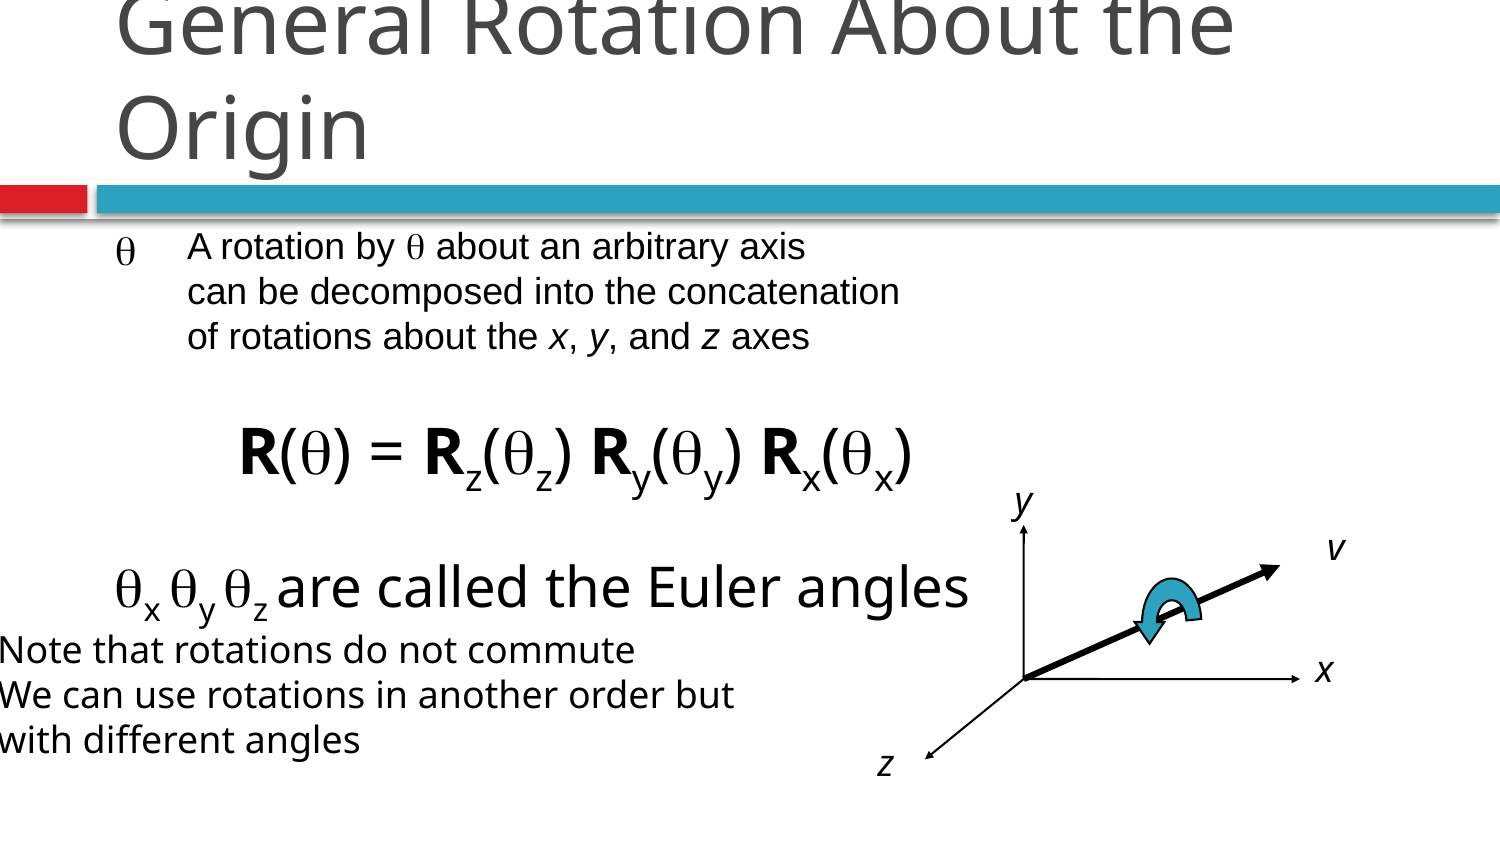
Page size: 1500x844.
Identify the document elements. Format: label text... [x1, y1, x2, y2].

list q [99, 221, 1438, 760]
title General Rotation About the Origin [99, 19, 1438, 185]
text_box x [1306, 637, 1349, 698]
text_box v [1312, 515, 1360, 576]
text_box A rotation by q about an arbitrary axis can be decomposed into the concatenation of rotations about the x, y, and z axes [172, 214, 916, 365]
text_box y [999, 468, 1047, 523]
text_box z [862, 731, 910, 791]
text_box qx qy qz are called the Euler angles [99, 543, 918, 636]
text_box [924, 524, 1301, 760]
text_box Note that rotations do not commute We can use rotations in another order but with different angles [0, 618, 751, 769]
text_box R(q) = Rz(qz) Ry(qy) Rx(qx) [222, 403, 945, 506]
